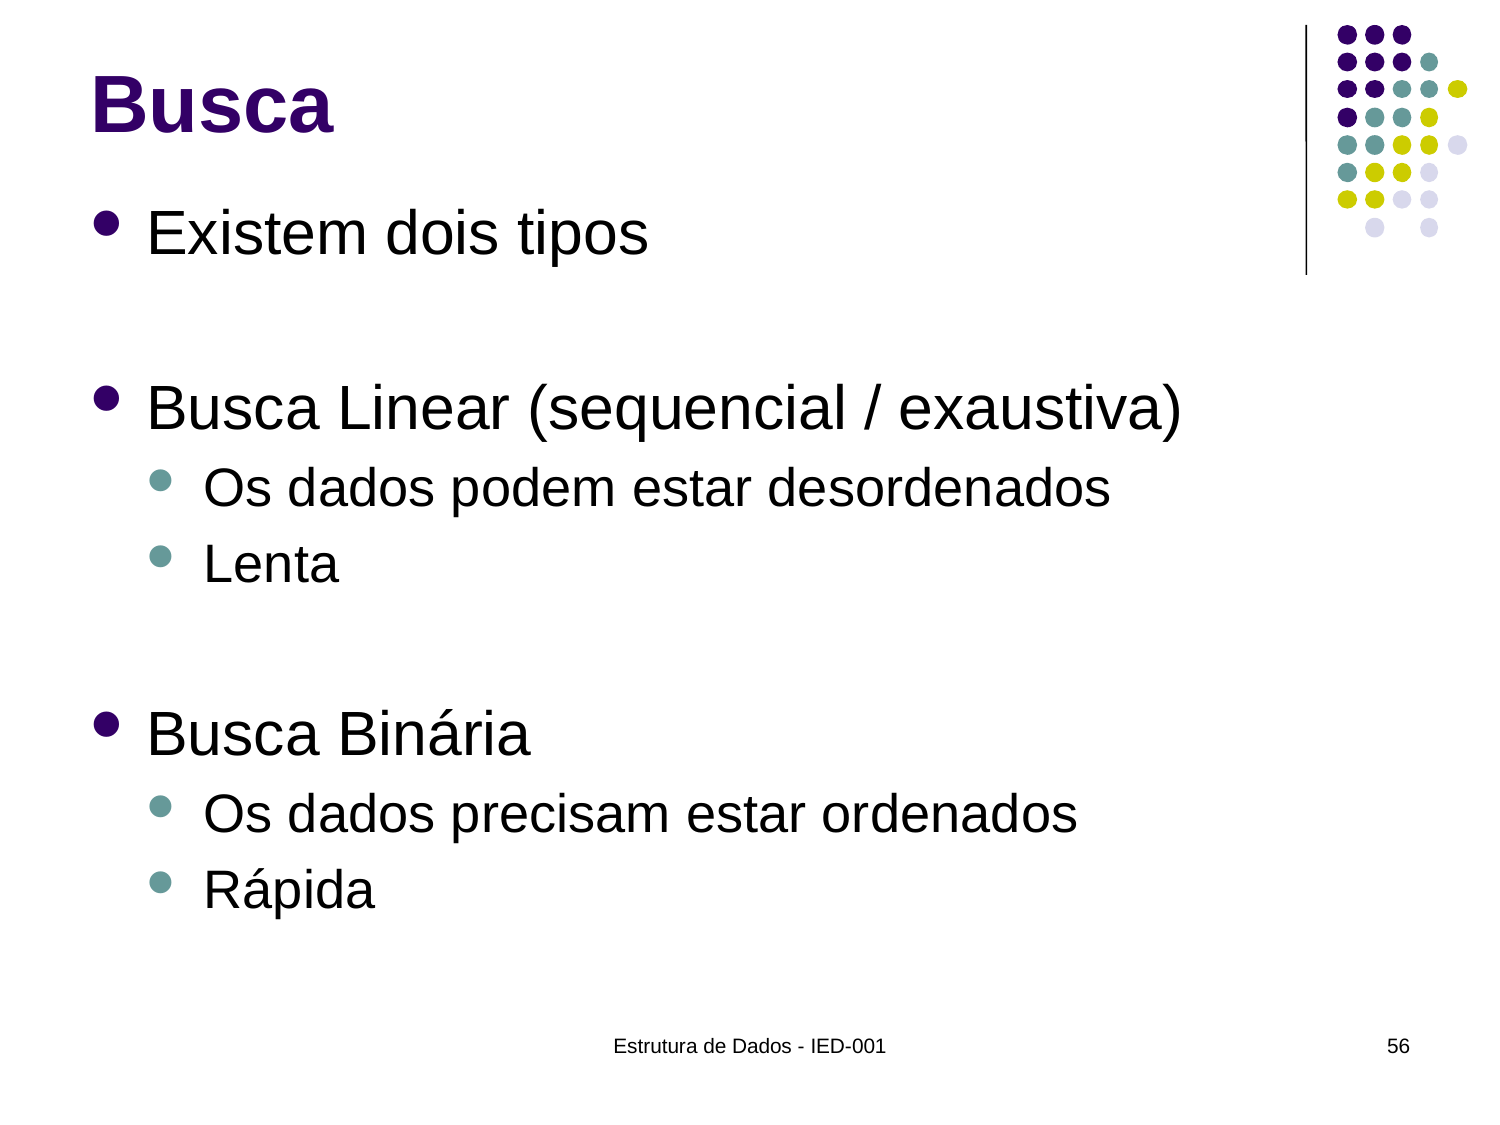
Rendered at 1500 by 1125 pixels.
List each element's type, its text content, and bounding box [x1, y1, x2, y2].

slide_number 56 [1074, 1024, 1426, 1101]
title Busca [75, 42, 1313, 156]
footer Estrutura de Dados - IED-001 [512, 1024, 988, 1101]
list Existem dois tipos Busca Linear (sequencial / exaustiva) Os dados podem estar desordenados Lenta Busca Binária Os dados precisam estar ordenados Rápida [75, 184, 1425, 1006]
